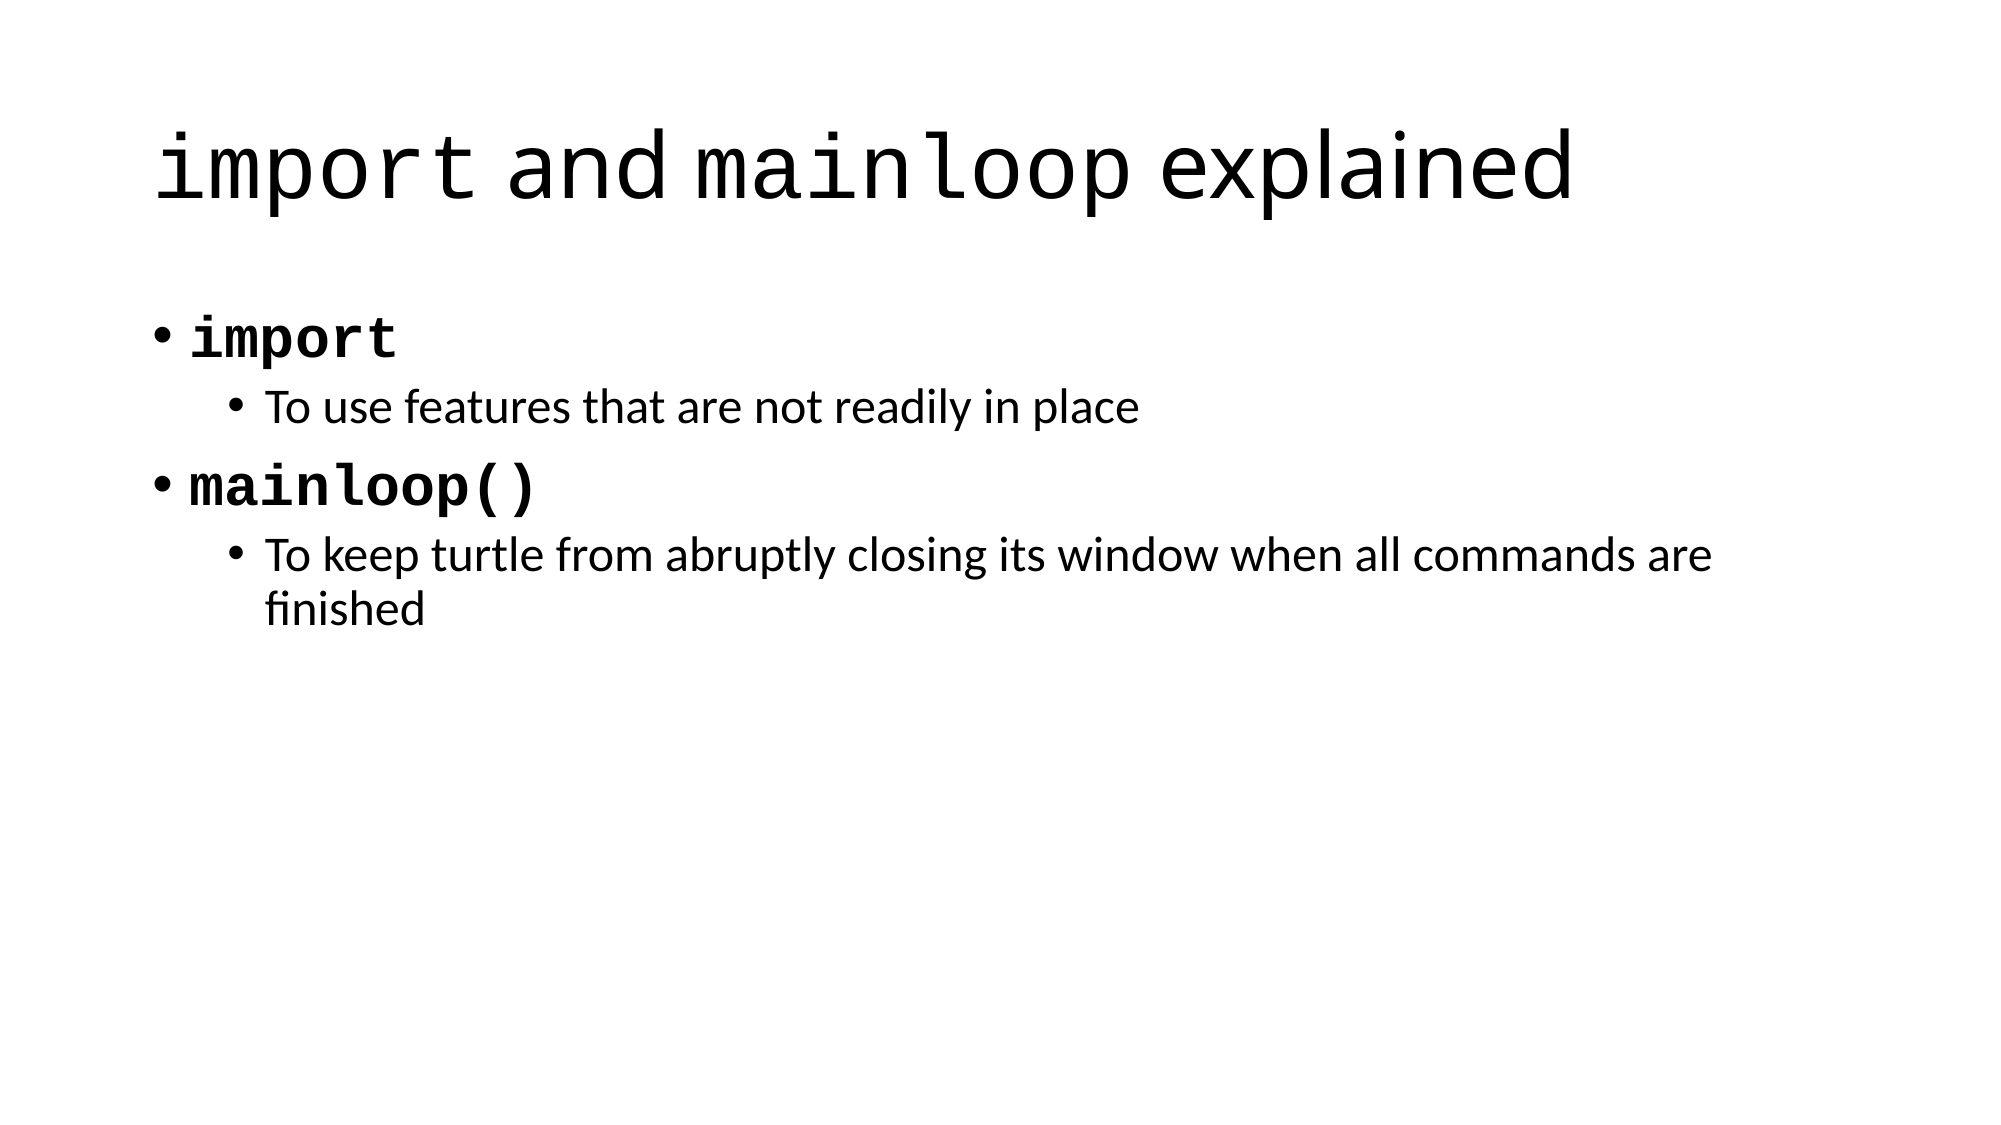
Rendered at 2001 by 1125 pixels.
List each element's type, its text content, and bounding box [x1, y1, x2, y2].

list import To use features that are not readily in place mainloop() To keep turtle from abruptly closing its window when all commands are finished [137, 299, 1863, 1014]
title import and mainloop explained [137, 59, 1863, 278]
